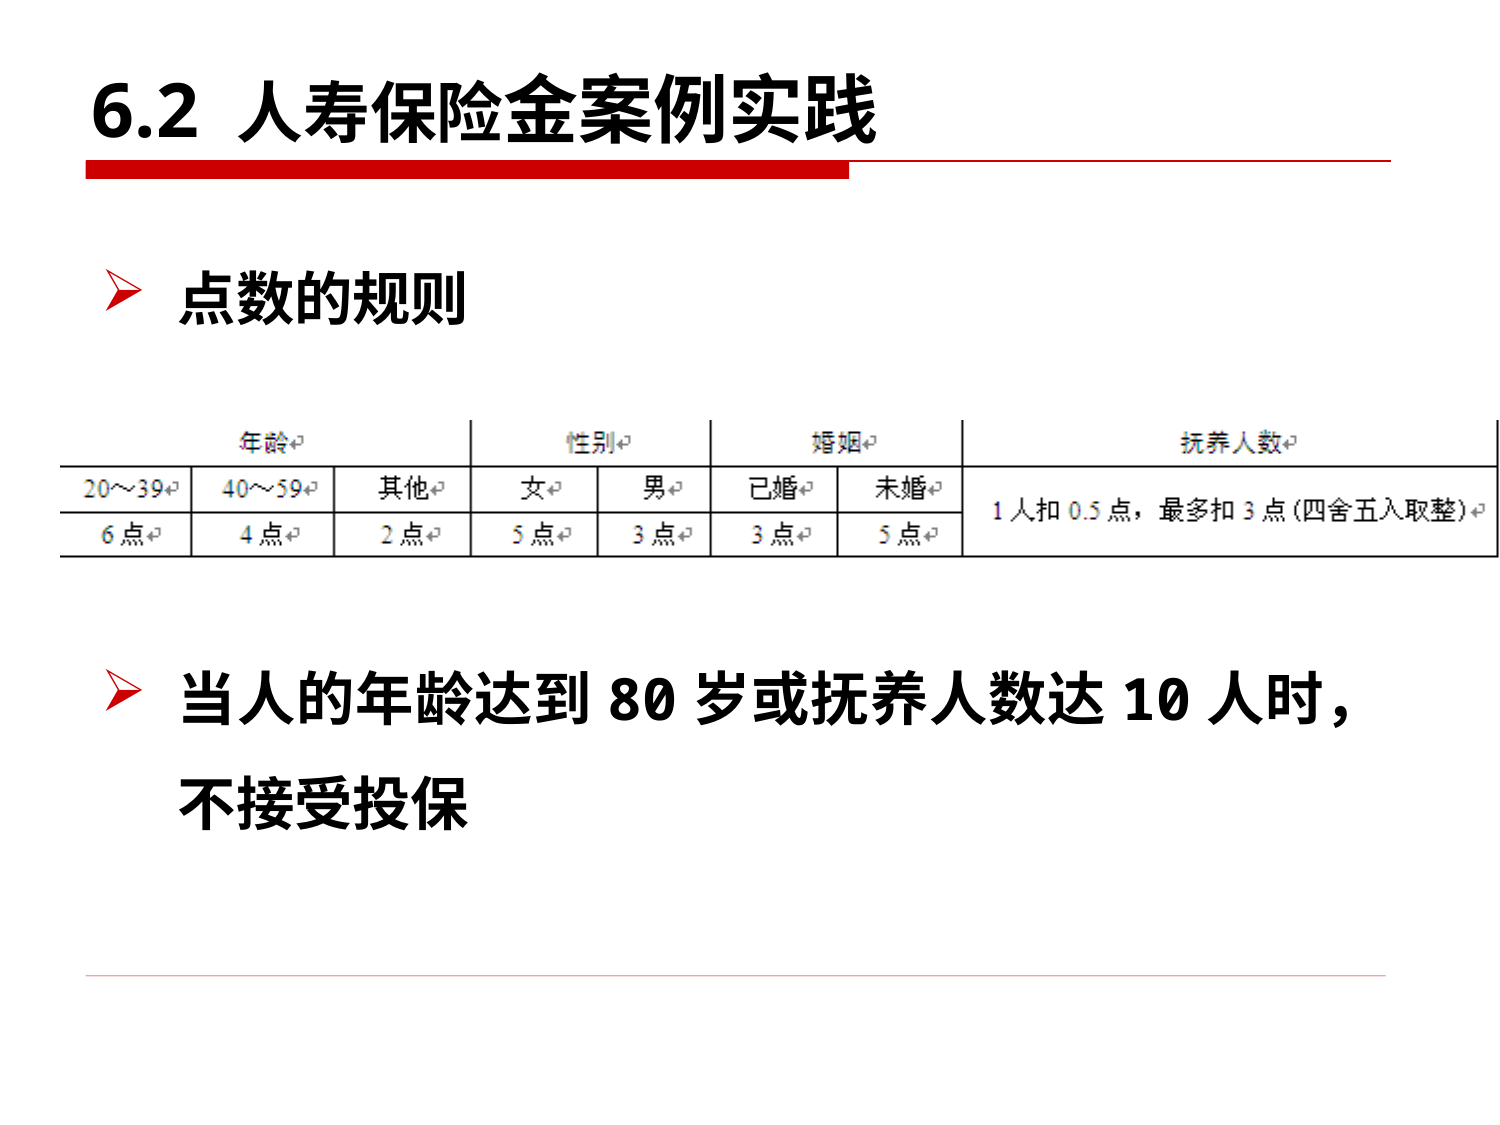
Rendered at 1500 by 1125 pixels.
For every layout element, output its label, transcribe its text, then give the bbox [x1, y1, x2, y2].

list 点数的规则 当人的年龄达到80岁或抚养人数达10人时，不接受投保 [85, 219, 1399, 419]
title 6.2 人寿保险金案例实践 [76, 0, 1390, 160]
list 点数的规则 当人的年龄达到80岁或抚养人数达10人时，不接受投保 [85, 570, 1399, 776]
picture [60, 420, 1500, 562]
